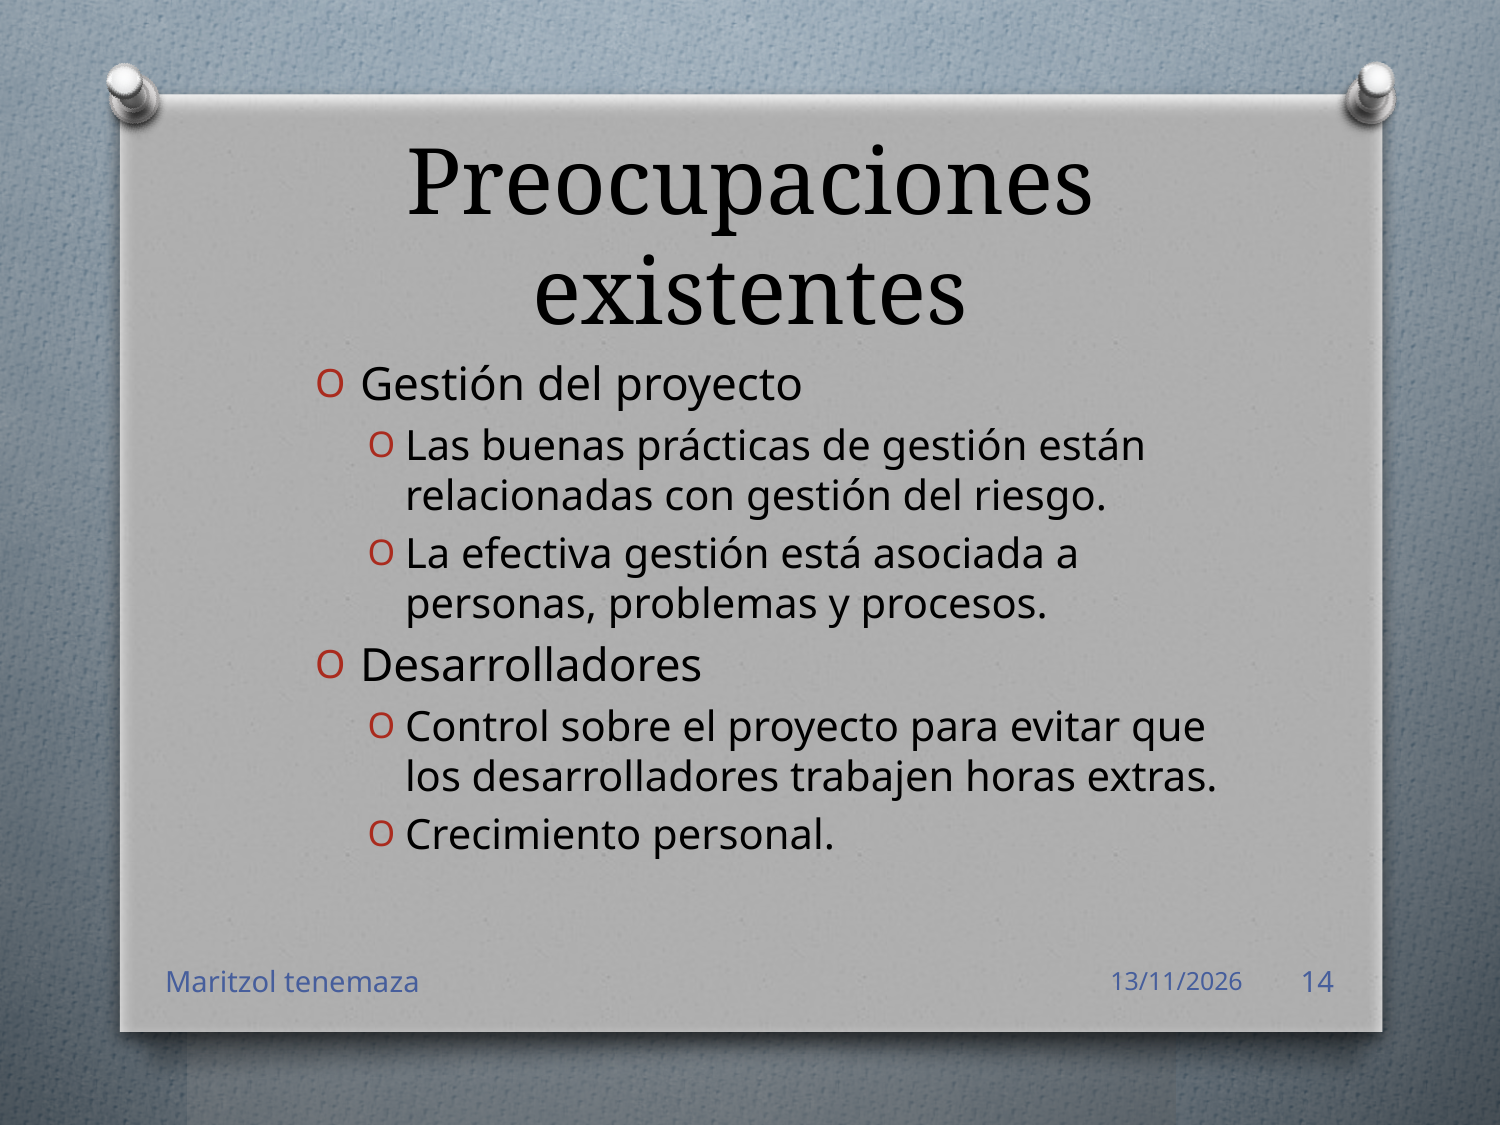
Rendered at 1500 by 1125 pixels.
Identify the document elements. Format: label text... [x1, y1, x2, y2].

list Gestión del proyecto Las buenas prácticas de gestión están relacionadas con gestión del riesgo. La efectiva gestión está asociada a personas, problemas y procesos. Desarrolladores Control sobre el proyecto para evitar que los desarrolladores trabajen horas extras. Crecimiento personal. [240, 347, 1257, 939]
picture [75, 29, 198, 153]
title Preocupaciones existentes [179, 134, 1323, 332]
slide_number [1059, 952, 1258, 1013]
slide_number 14 [1258, 952, 1350, 1013]
footer Maritzol tenemaza [150, 952, 1059, 1013]
picture [1317, 35, 1439, 156]
